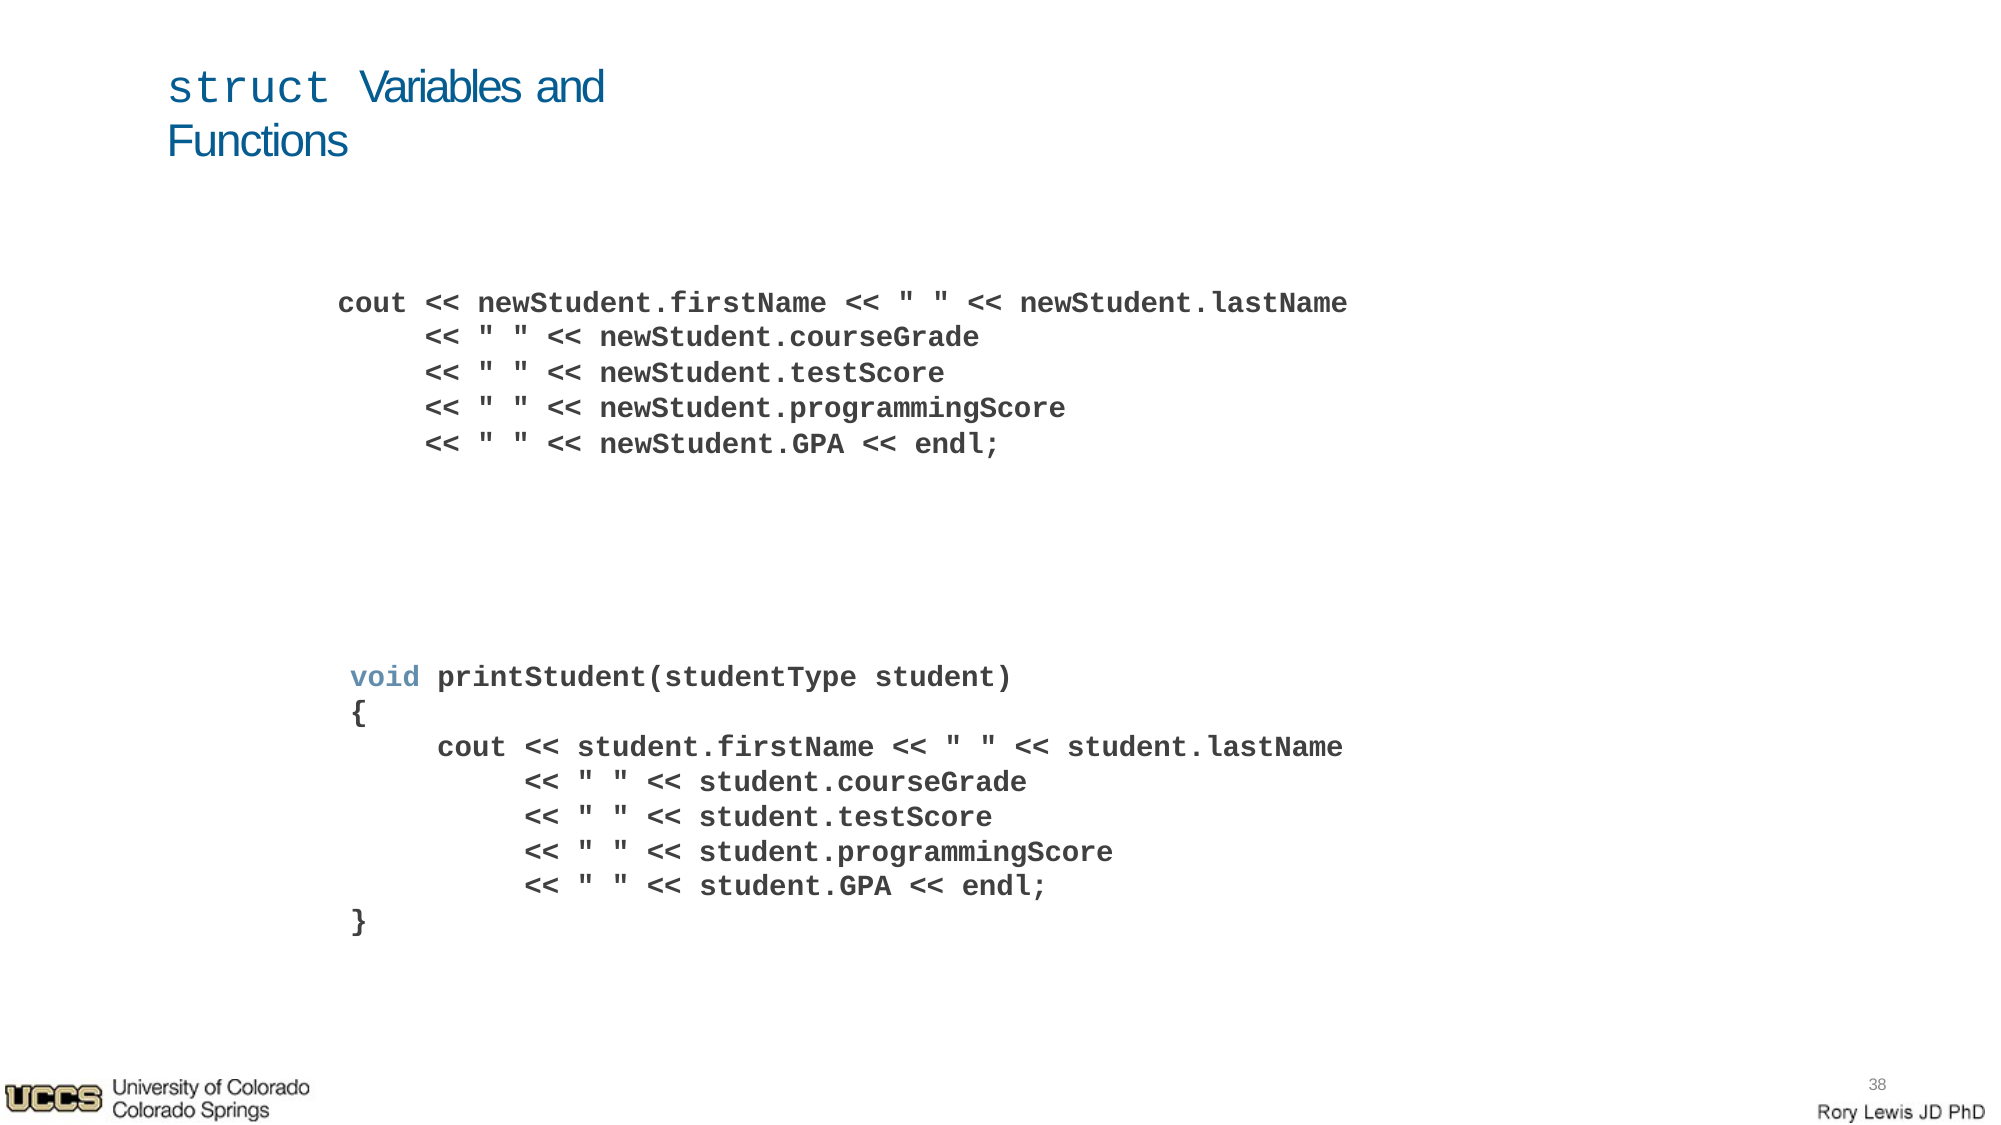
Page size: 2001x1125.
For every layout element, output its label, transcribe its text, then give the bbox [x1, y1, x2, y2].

title struct Variables and Functions [164, 54, 780, 245]
text_box cout << newStudent.firstName << " " << newStudent.lastName << " " << newStudent.courseGrade << " " << newStudent.testScore << " " << newStudent.programmingScore << " " << newStudent.GPA << endl; [335, 282, 1352, 459]
picture [5, 1079, 1862, 1123]
text_box void printStudent(studentType student) { cout << student.firstName << " " << student.lastName << " " << student.courseGrade << " " << student.testScore << " " << student.programmingScore << " " << student.GPA << endl; } [347, 656, 1347, 937]
picture [1894, 1079, 1985, 1123]
slide_number 10 [1862, 1073, 1894, 1125]
